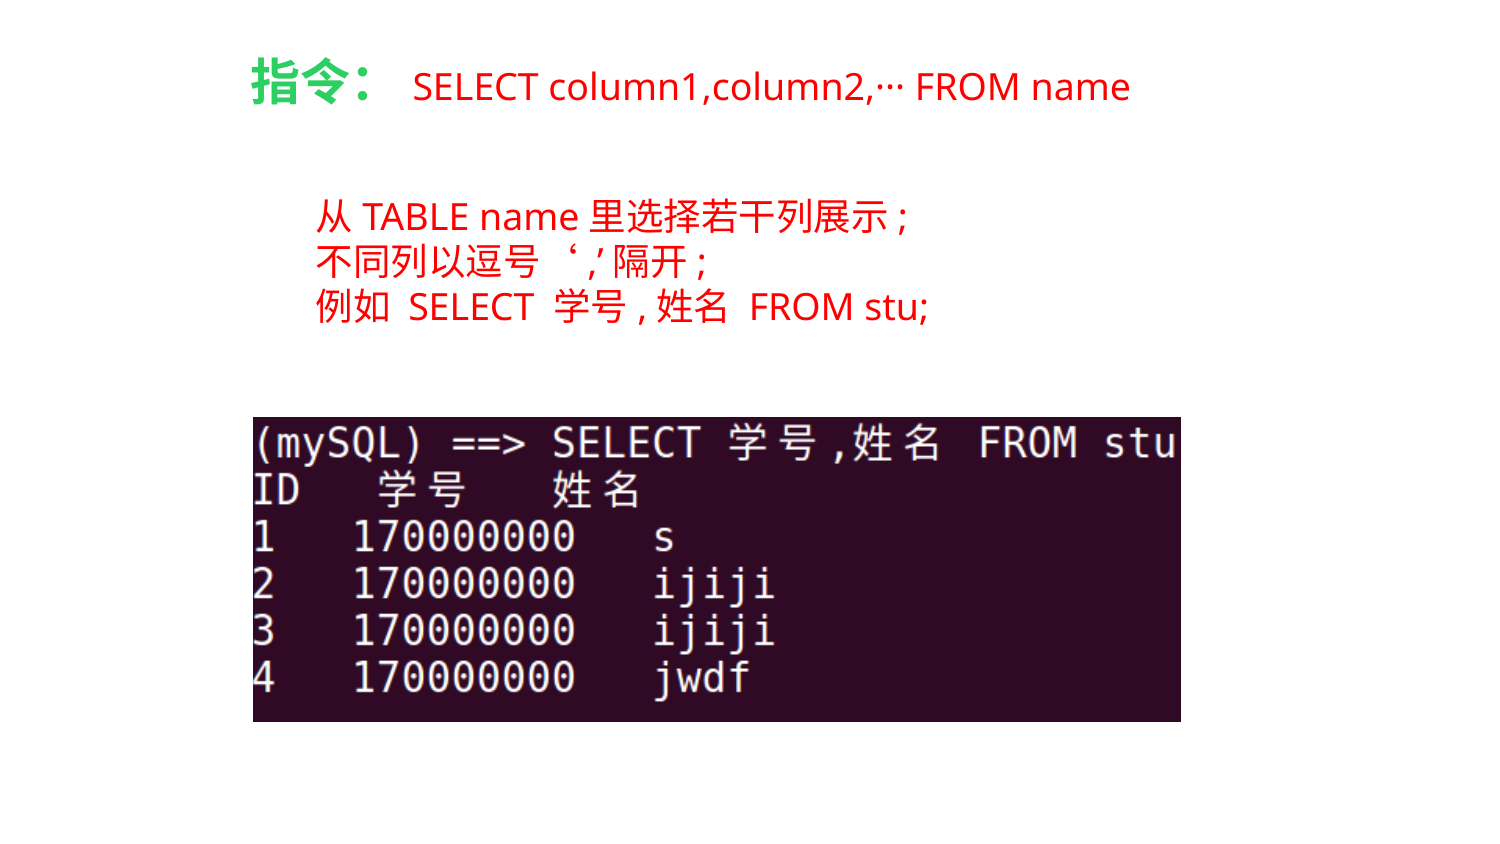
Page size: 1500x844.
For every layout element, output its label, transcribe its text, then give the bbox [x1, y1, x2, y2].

picture [253, 416, 1181, 722]
text_box 从TABLE name里选择若干列展示; 不同列以逗号‘,’隔开; 例如 SELECT 学号,姓名 FROM stu; [301, 185, 1010, 336]
title 指令：SELECT column1,column2,··· FROM name [64, 55, 1317, 151]
